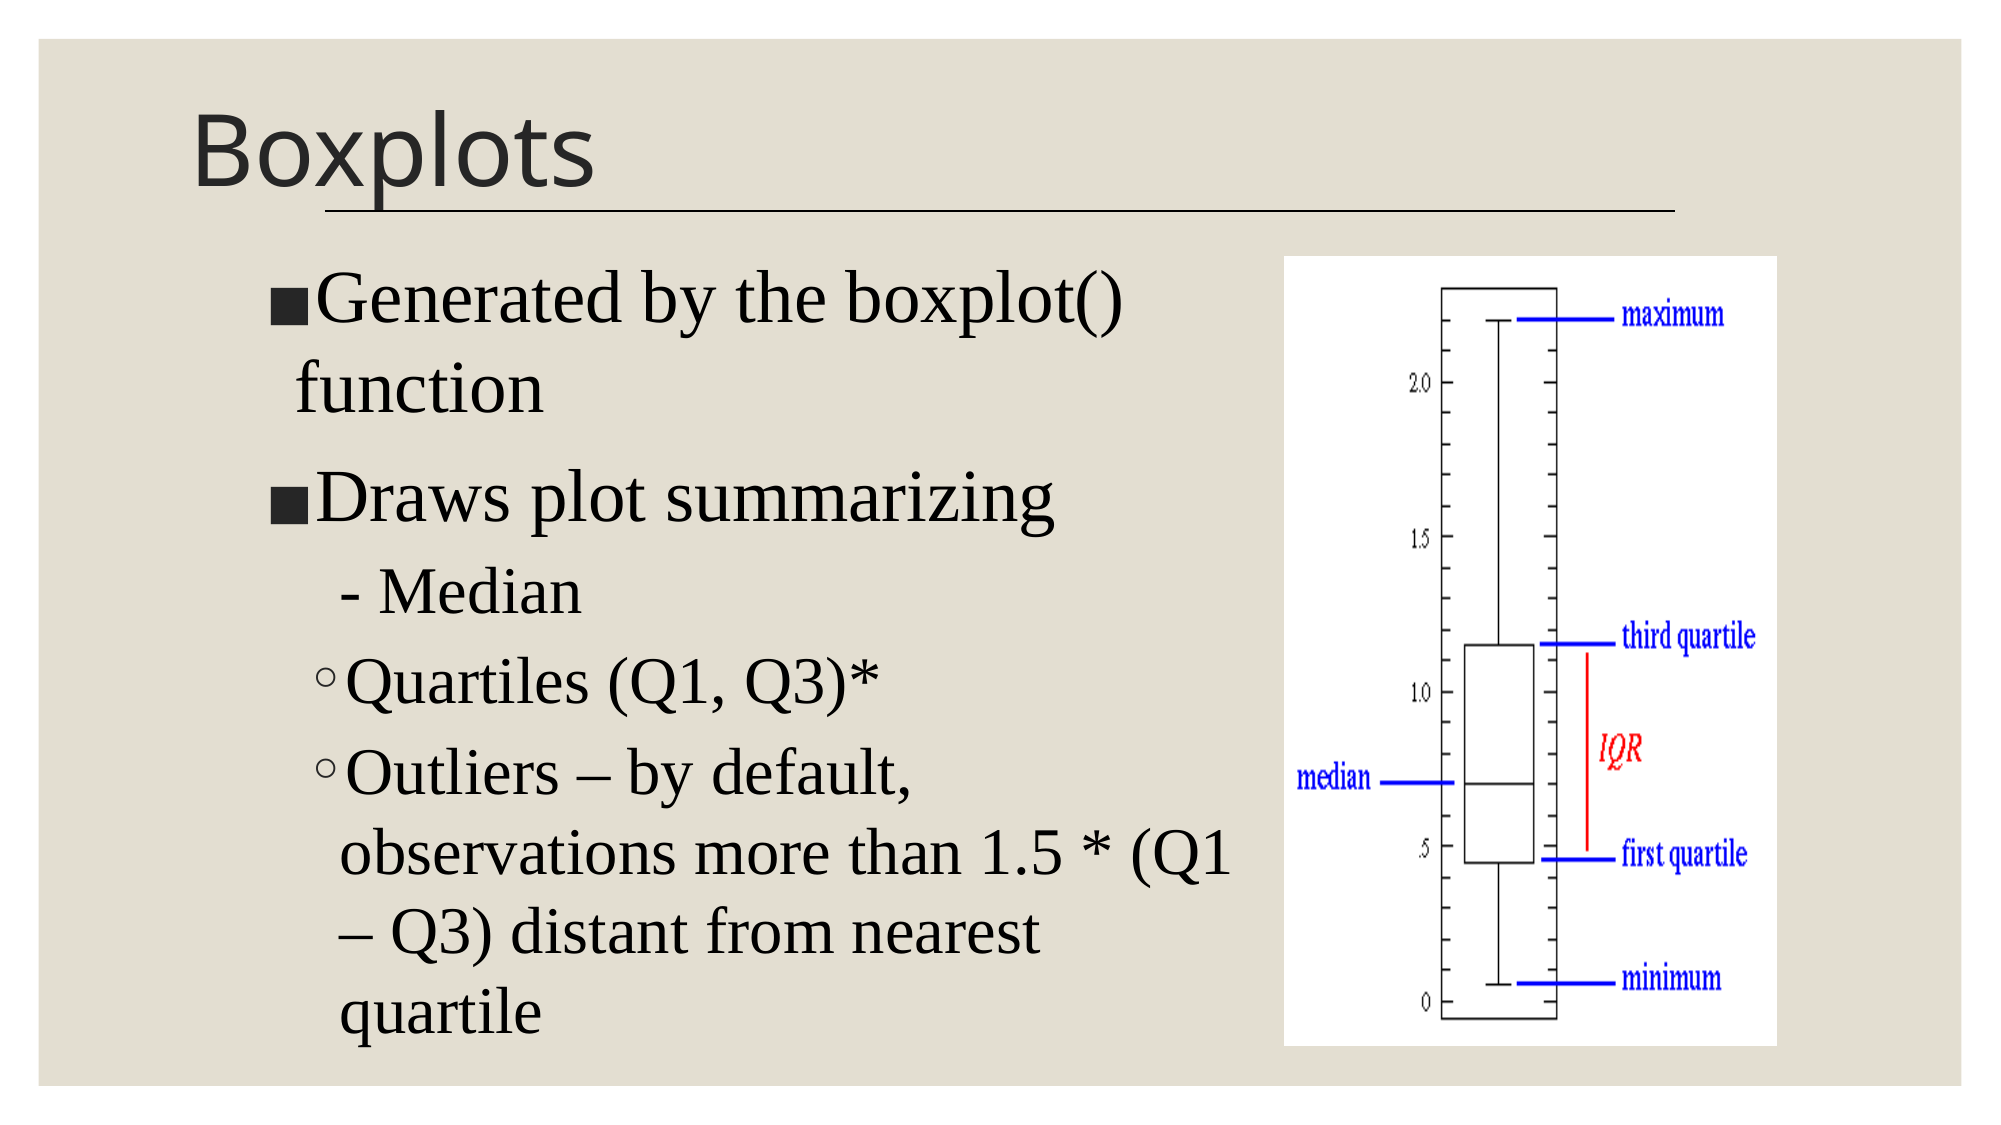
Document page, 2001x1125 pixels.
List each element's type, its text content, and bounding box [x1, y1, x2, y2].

picture [1284, 256, 1778, 1046]
list Generated by the boxplot() function Draws plot summarizing - Median Quartiles (Q1, Q3)* Outliers – by default, observations more than 1.5 * (Q1 – Q3) distant from nearest quartile [249, 240, 1275, 1125]
title Boxplots [174, 41, 1825, 267]
